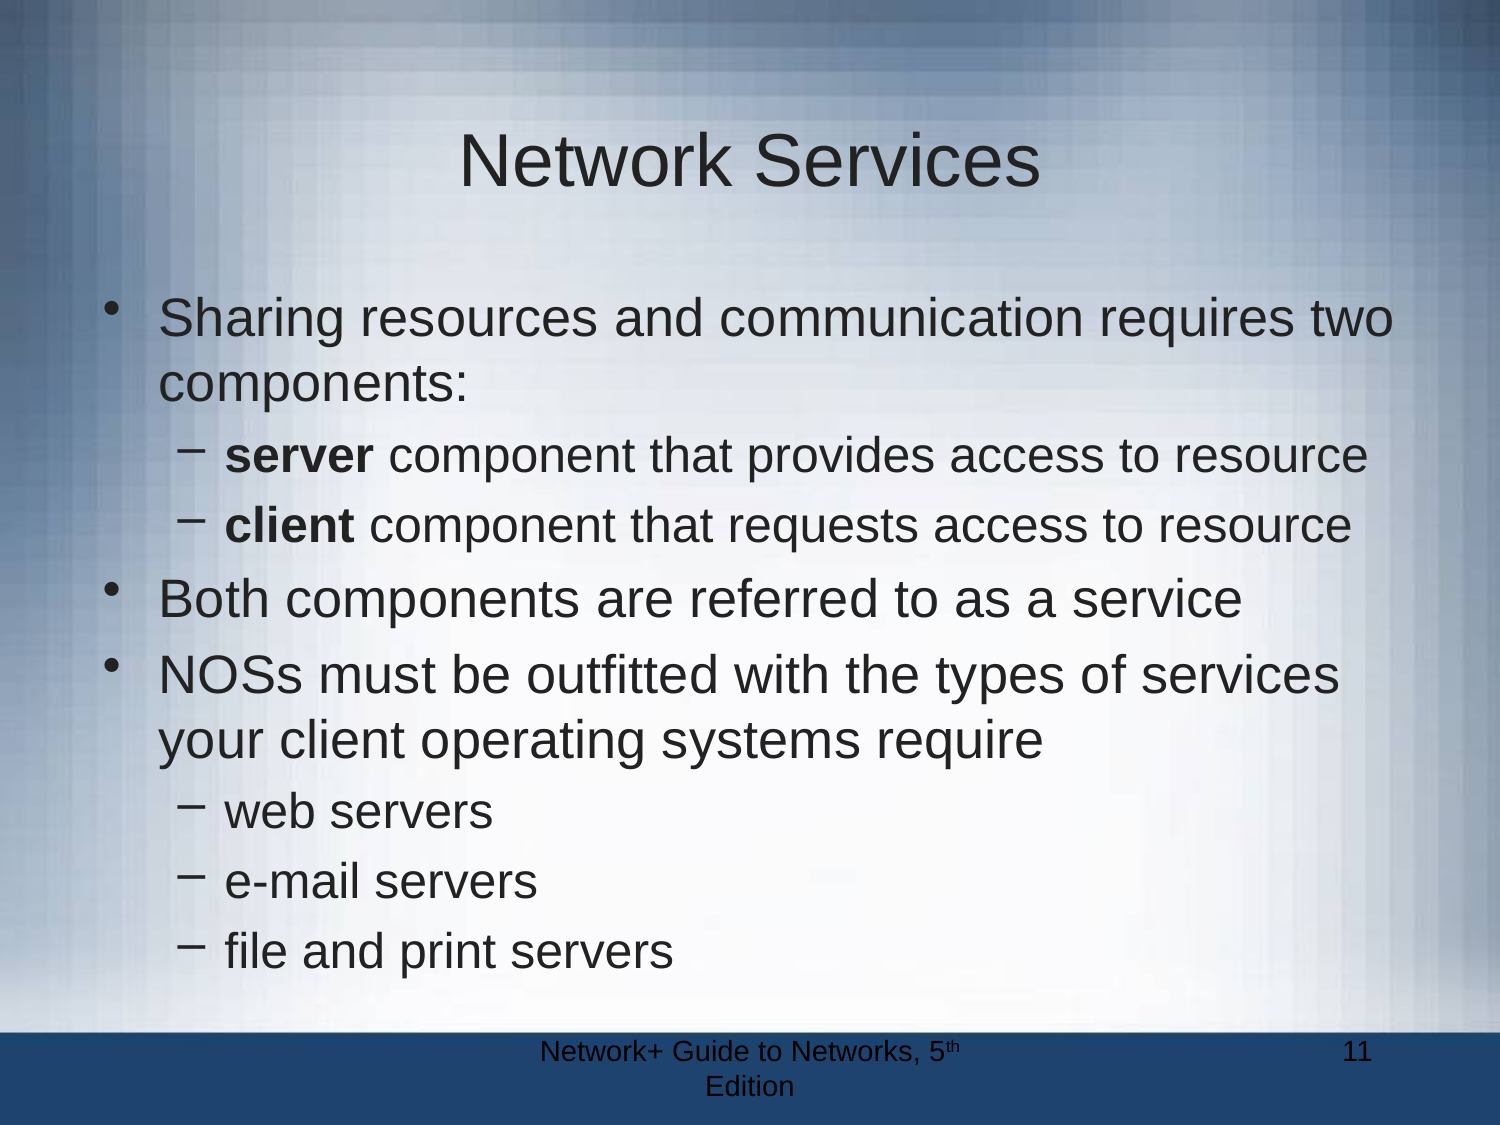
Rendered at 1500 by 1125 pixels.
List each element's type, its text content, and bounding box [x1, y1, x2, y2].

list Sharing resources and communication requires two components: server component that provides access to resource client component that requests access to resource Both components are referred to as a service NOSs must be outfitted with the types of services your client operating systems require web servers e-mail servers file and print servers [87, 275, 1413, 1025]
picture [0, 0, 1500, 1125]
title Network Services [87, 62, 1413, 250]
footer Network+ Guide to Networks, 5th Edition [512, 1025, 988, 1100]
slide_number 11 [1074, 1025, 1388, 1100]
